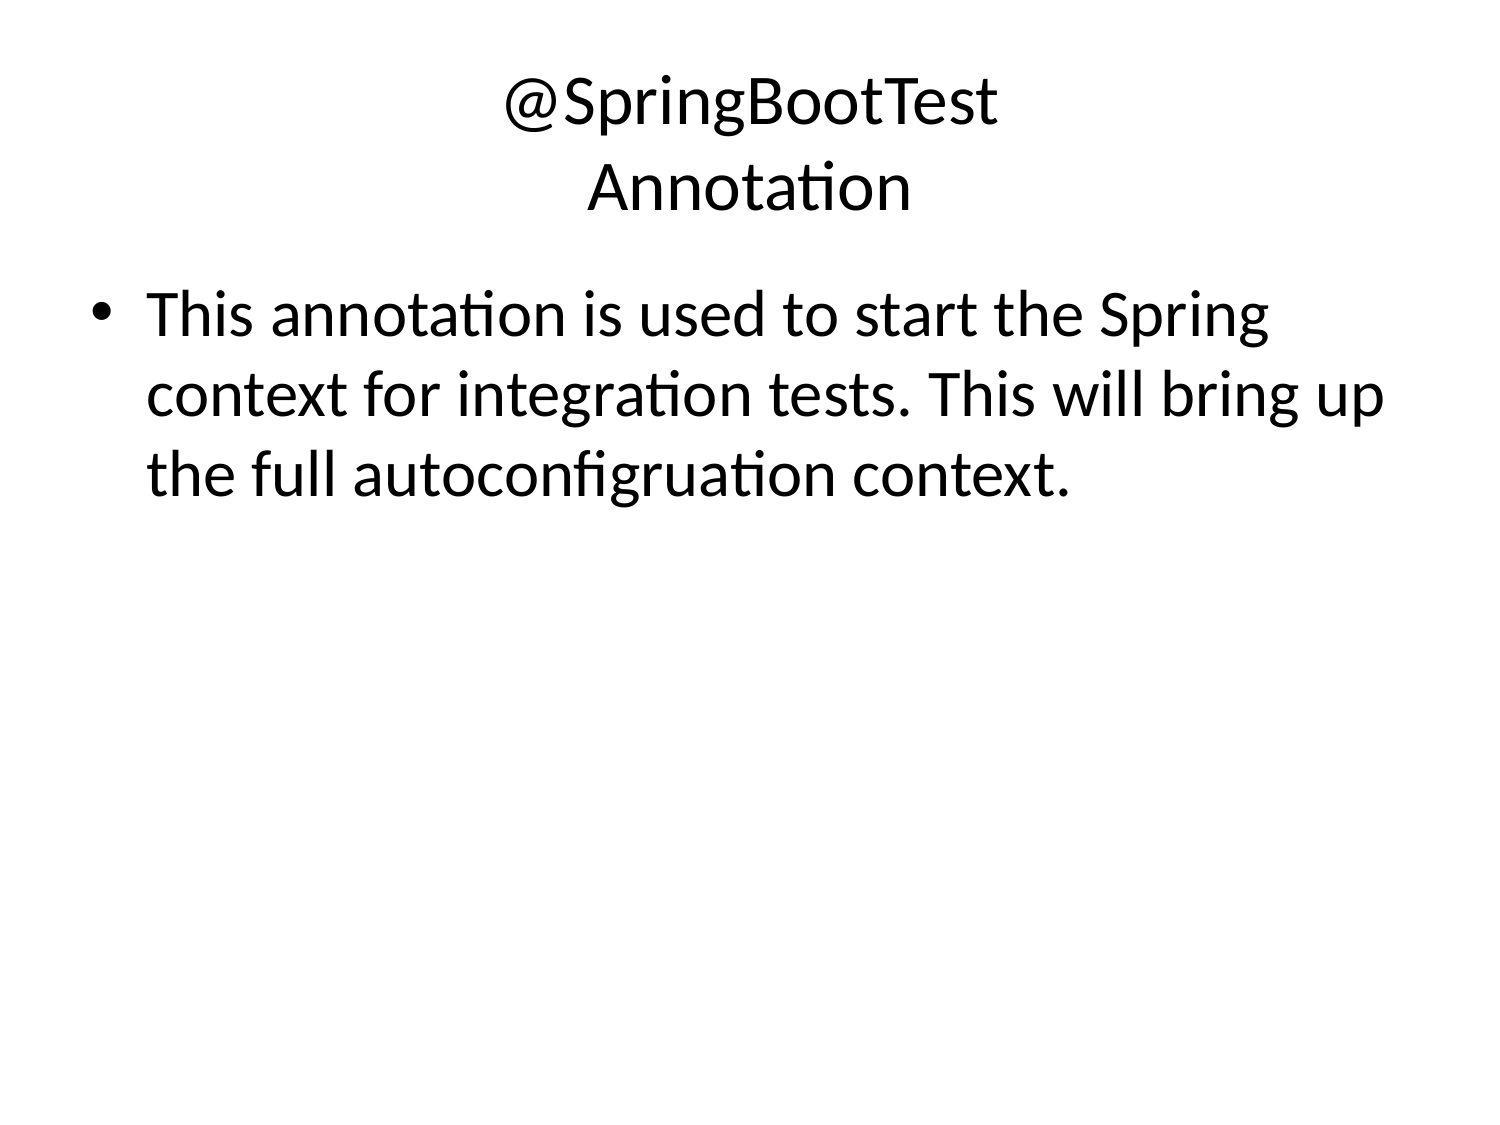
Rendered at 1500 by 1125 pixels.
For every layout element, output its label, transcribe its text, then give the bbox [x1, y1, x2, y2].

list This annotation is used to start the Spring context for integration tests. This will bring up the full autoconfigruation context. [75, 262, 1425, 1005]
title @SpringBootTest Annotation [75, 45, 1425, 233]
